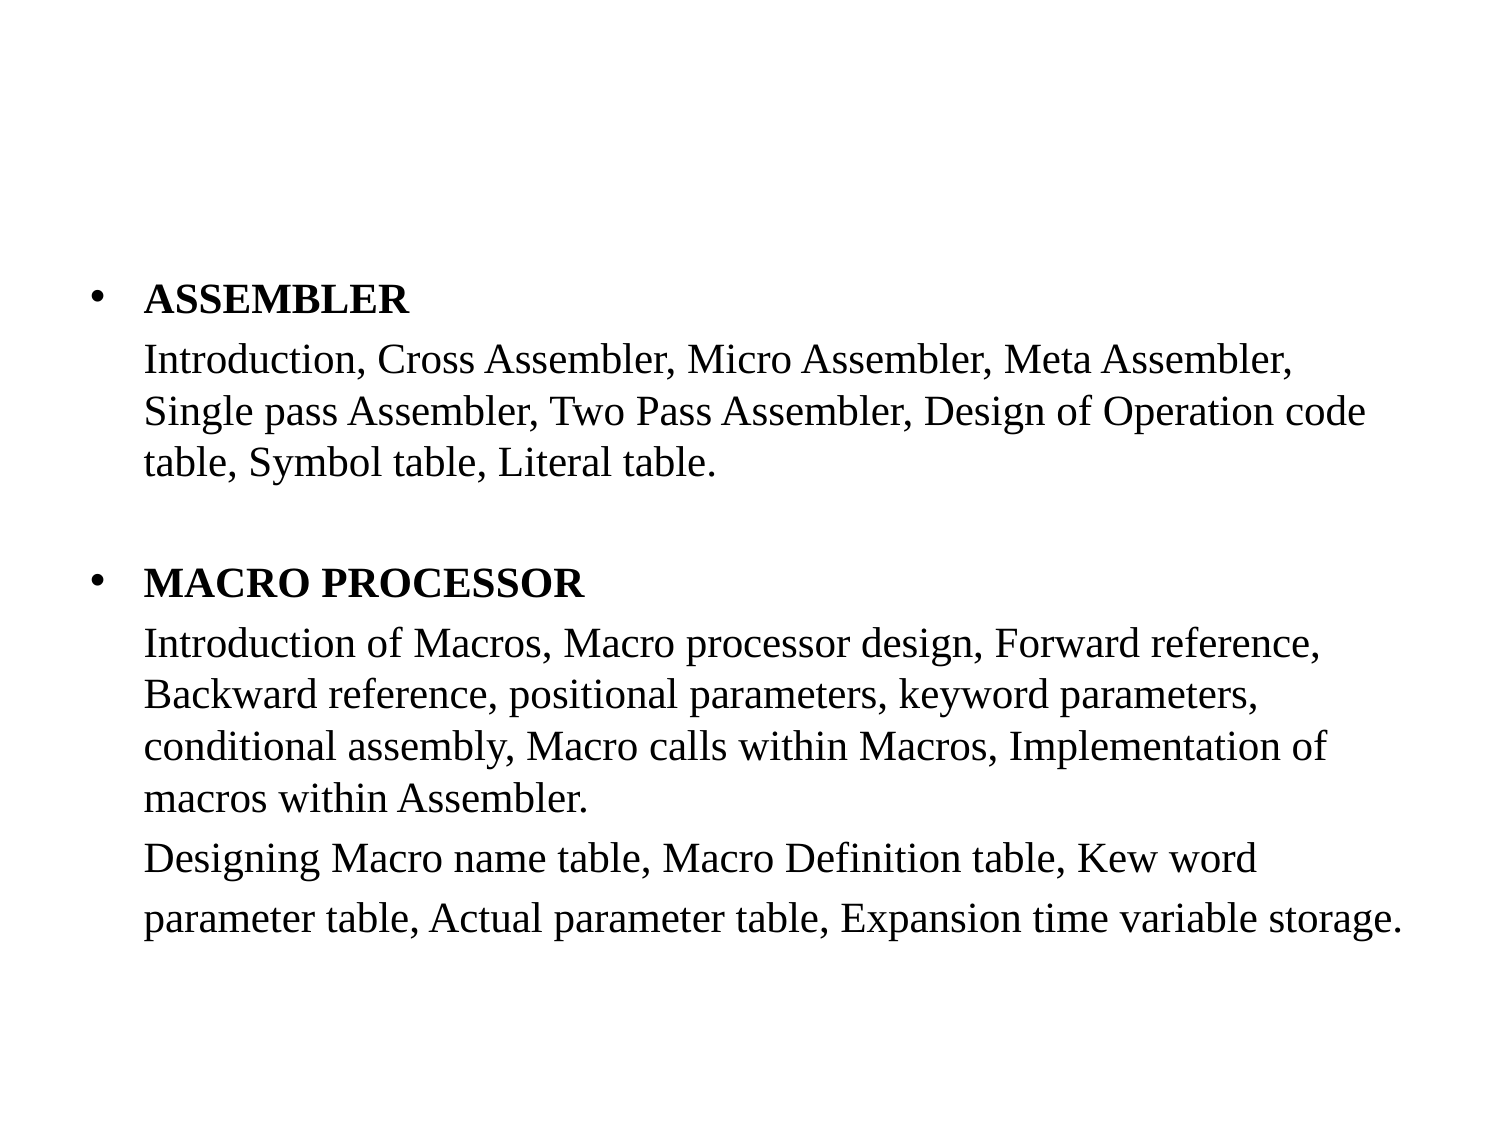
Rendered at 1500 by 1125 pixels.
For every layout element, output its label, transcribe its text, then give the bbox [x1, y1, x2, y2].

list ASSEMBLER Introduction, Cross Assembler, Micro Assembler, Meta Assembler, Single pass Assembler, Two Pass Assembler, Design of Operation code table, Symbol table, Literal table. MACRO PROCESSOR Introduction of Macros, Macro processor design, Forward reference, Backward reference, positional parameters, keyword parameters, conditional assembly, Macro calls within Macros, Implementation of macros within Assembler. Designing Macro name table, Macro Definition table, Kew word parameter table, Actual parameter table, Expansion time variable storage. [75, 262, 1425, 1005]
